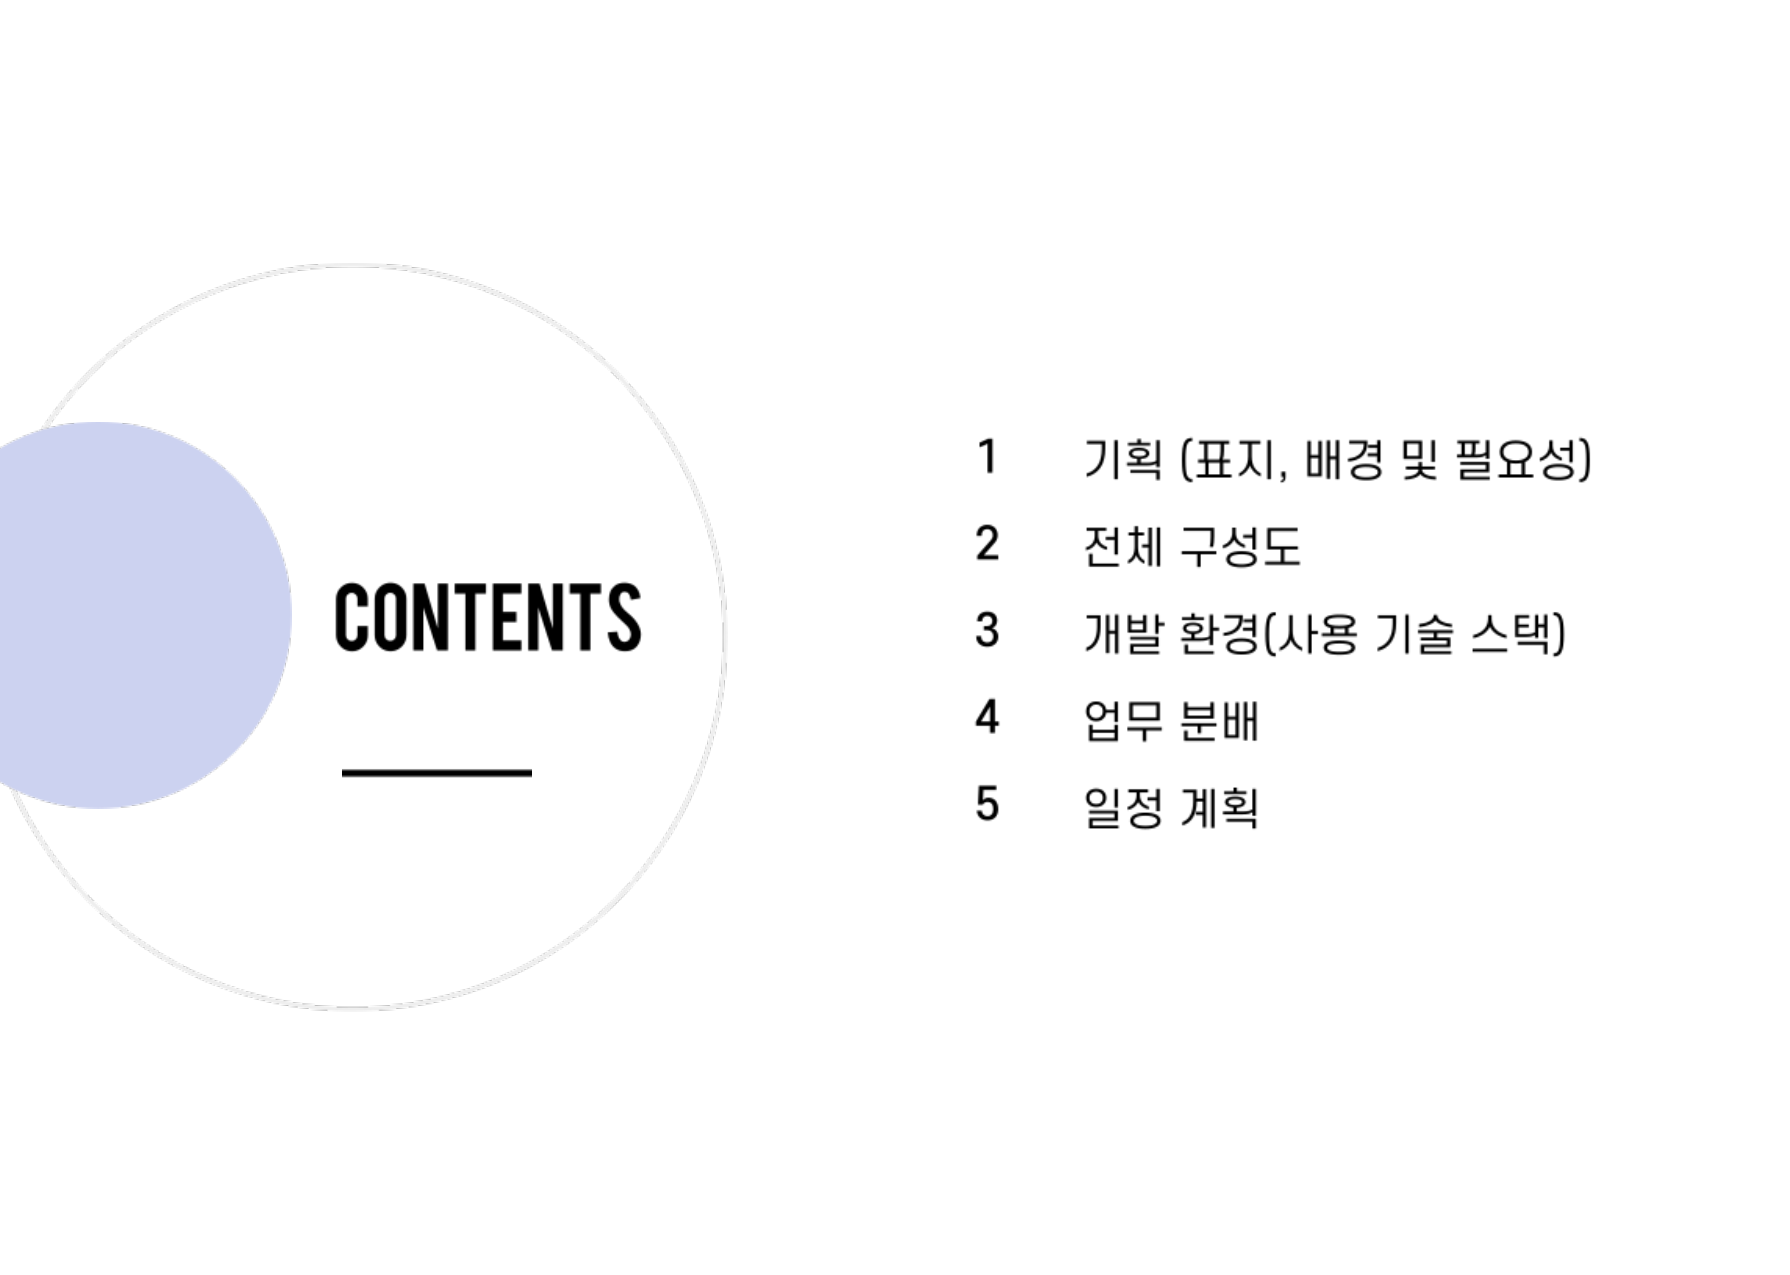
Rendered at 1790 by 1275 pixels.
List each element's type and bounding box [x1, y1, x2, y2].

text_box [0, 422, 292, 809]
picture [322, 549, 680, 697]
text_box [342, 760, 532, 787]
picture [1075, 423, 1612, 849]
picture [946, 419, 1022, 855]
text_box [0, 263, 728, 1012]
